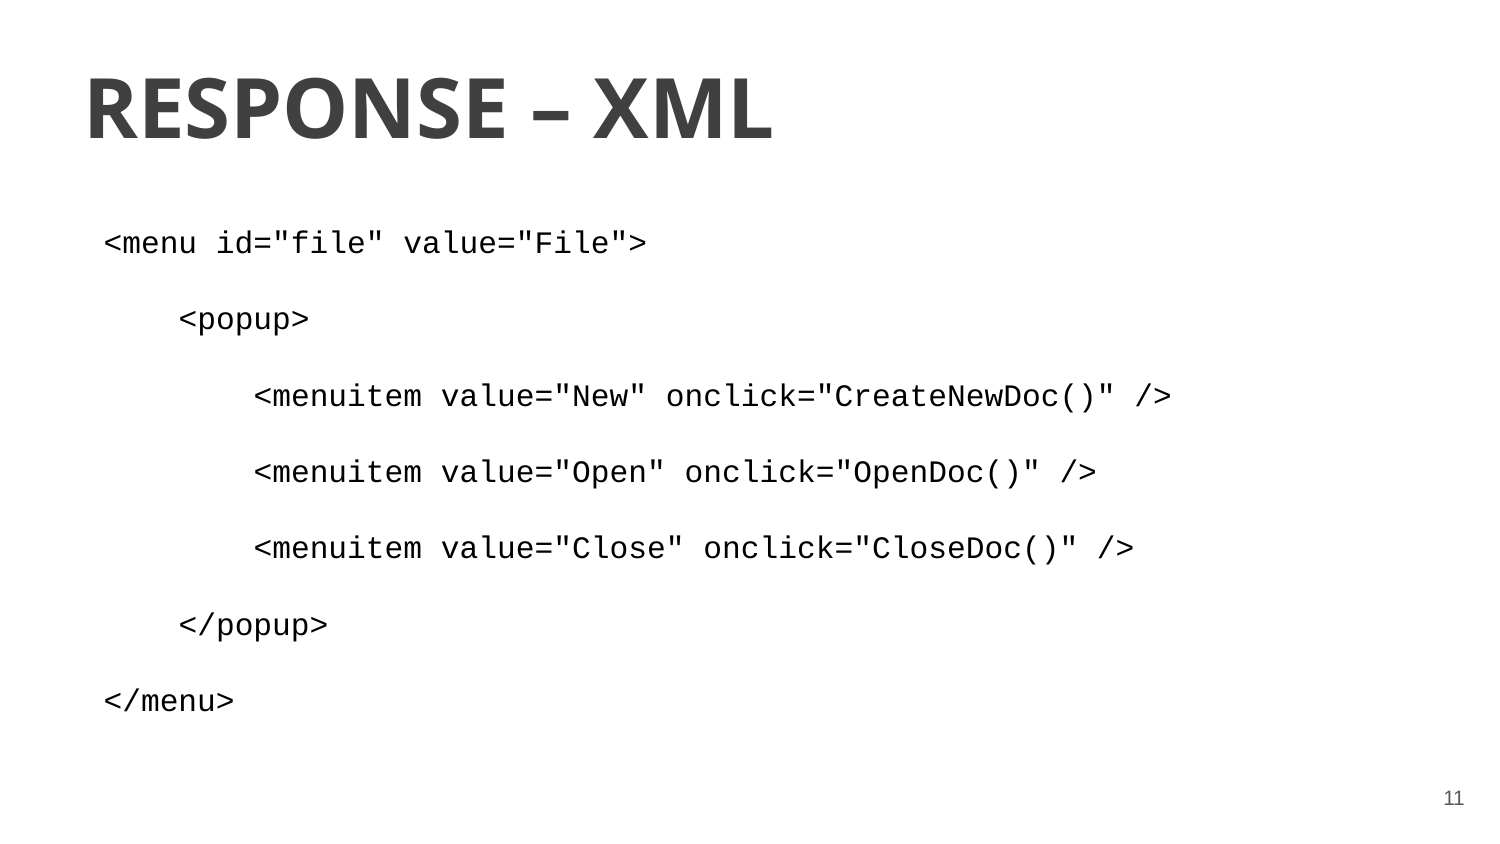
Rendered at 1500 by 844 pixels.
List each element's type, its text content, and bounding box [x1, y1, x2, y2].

text_box RESPONSE – XML [68, 40, 1480, 192]
slide_number ‹#› [1389, 764, 1480, 830]
list <menu id="file" value="File"> <popup> <menuitem value="New" onclick="CreateNewDoc()" /> <menuitem value="Open" onclick="OpenDoc()" /> <menuitem value="Close" onclick="CloseDoc()" /> </popup> </menu> [88, 201, 1390, 703]
